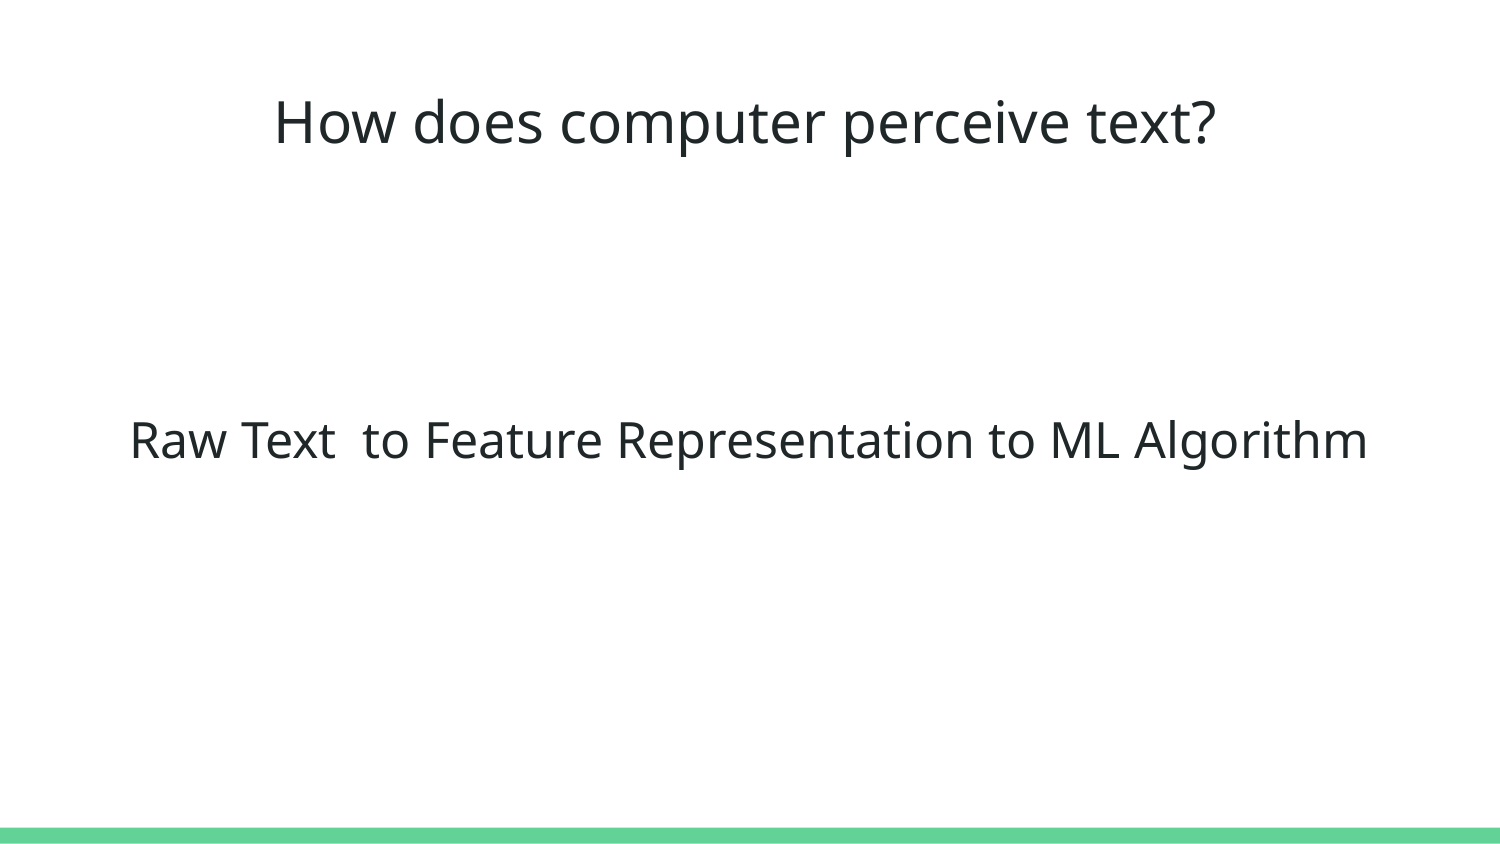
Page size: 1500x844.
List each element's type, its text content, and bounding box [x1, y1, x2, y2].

list Raw Text to Feature Representation to ML Algorithm [51, 189, 1449, 750]
title How does computer perceive text? [46, 70, 1444, 165]
